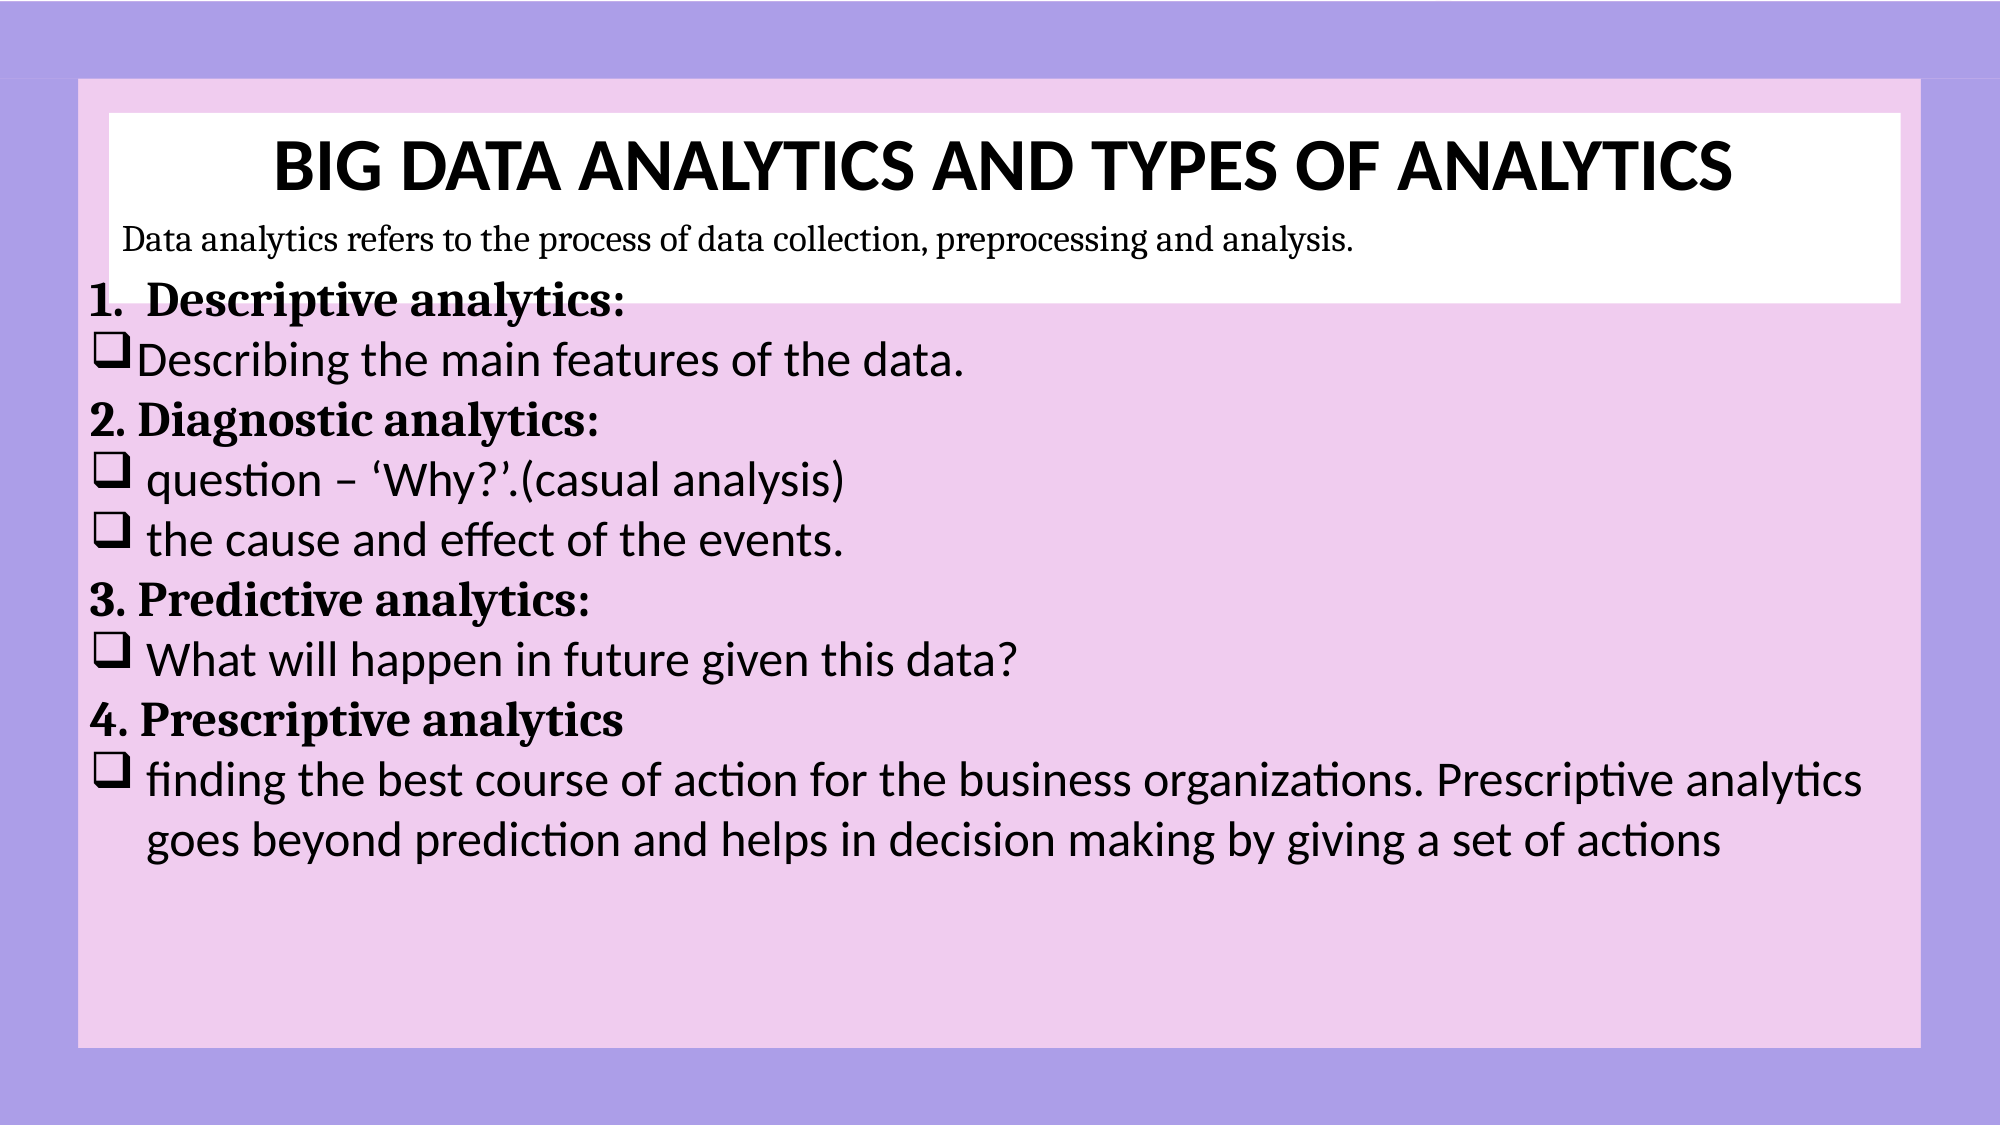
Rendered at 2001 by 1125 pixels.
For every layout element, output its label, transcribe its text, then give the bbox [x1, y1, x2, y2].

text_box Data analytics refers to the process of data collection, preprocessing and analysis. [107, 206, 1911, 259]
title BIG DATA ANALYTICS AND TYPES OF ANALYTICS [109, 112, 1901, 206]
text_box Descriptive analytics: Describing the main features of the data. 2. Diagnostic analytics: question – ‘Why?’.(casual analysis) the cause and effect of the events. 3. Predictive analytics: What will happen in future given this data? 4. Prescriptive analytics finding the best course of action for the business organizations. Prescriptive analytics goes beyond prediction and helps in decision making by giving a set of actions [74, 259, 1938, 875]
